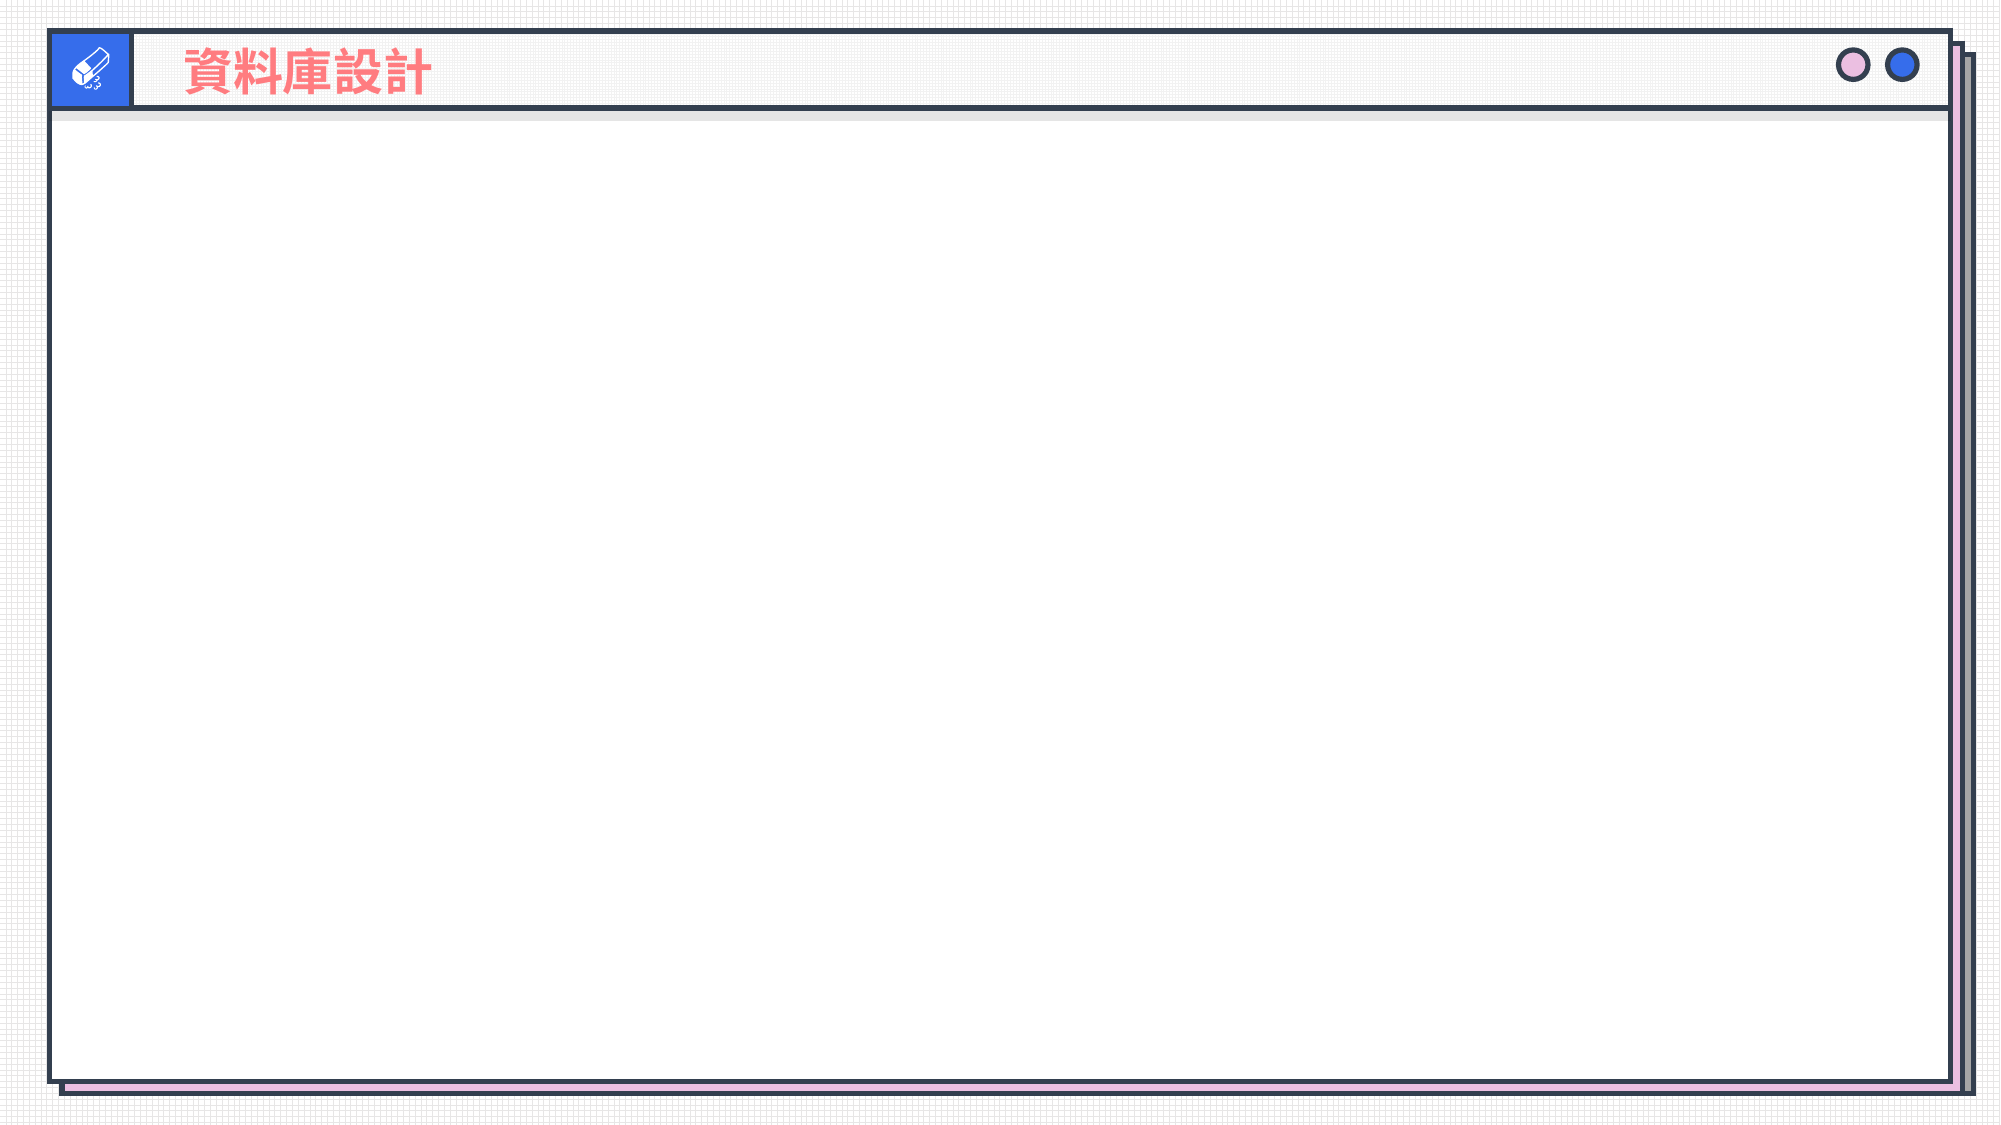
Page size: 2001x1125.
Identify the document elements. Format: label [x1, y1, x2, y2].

text_box [49, 30, 1974, 1094]
